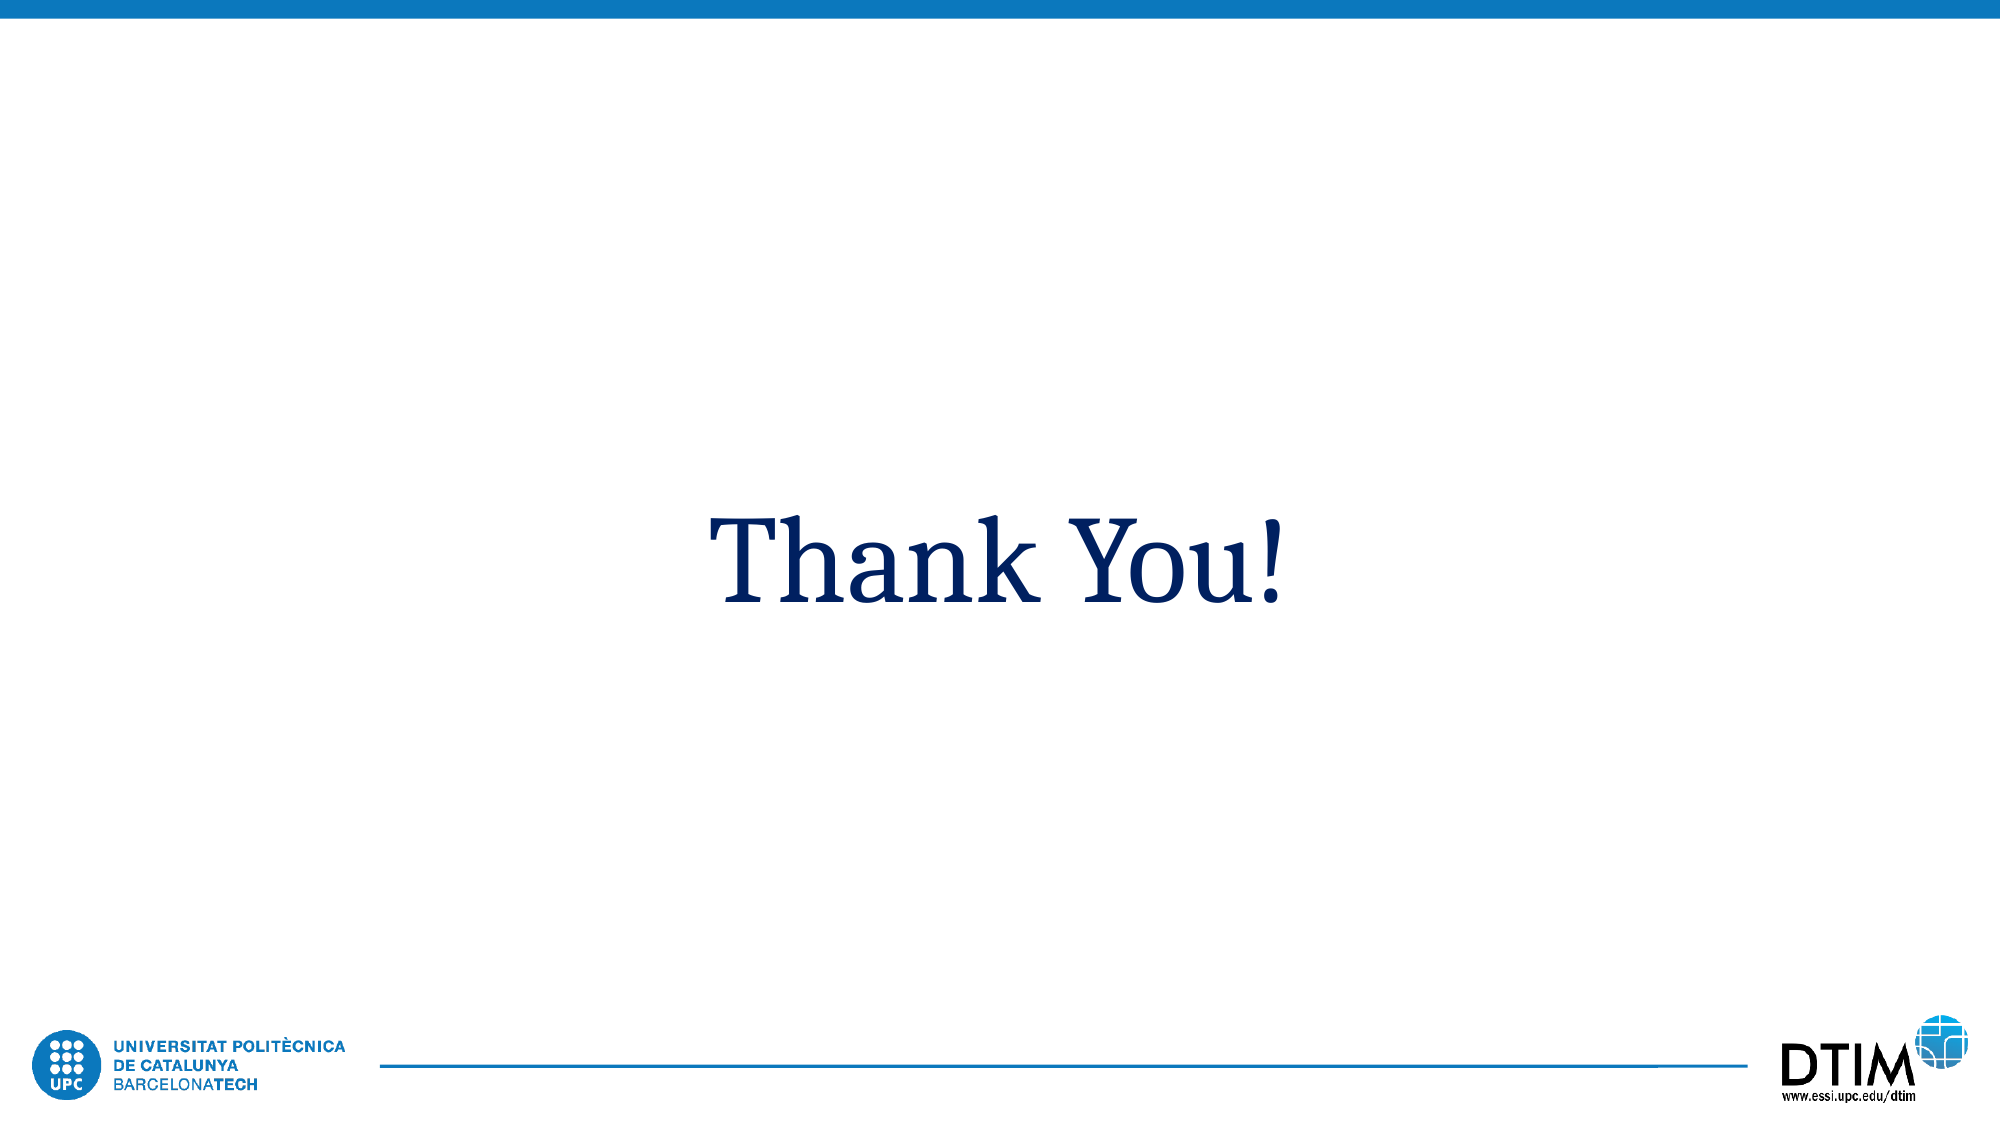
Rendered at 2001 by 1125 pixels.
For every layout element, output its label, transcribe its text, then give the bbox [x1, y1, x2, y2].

picture [1782, 1015, 1968, 1103]
title Thank You! [343, 454, 1656, 671]
picture [32, 1030, 345, 1100]
